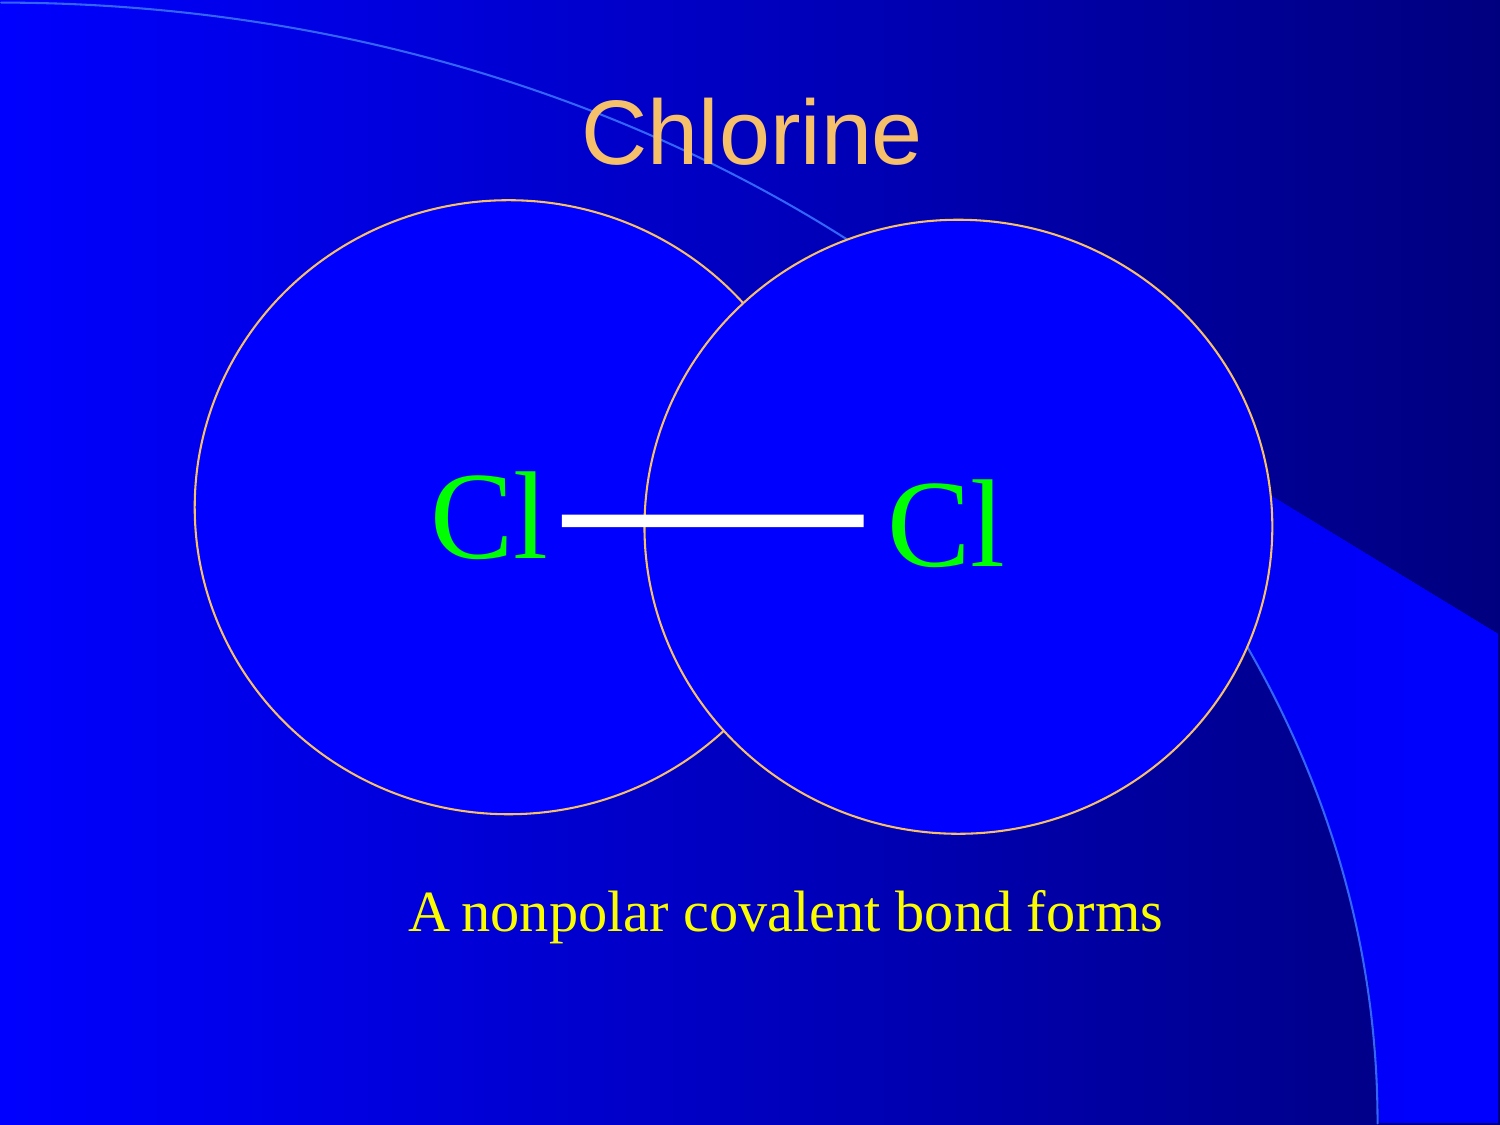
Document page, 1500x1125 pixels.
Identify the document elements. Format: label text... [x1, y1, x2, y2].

text_box Cl [834, 434, 1060, 599]
text_box Cl [376, 425, 602, 591]
text_box A nonpolar covalent bond forms [184, 866, 1388, 951]
text_box [644, 219, 1273, 834]
text_box [194, 200, 743, 815]
title Chlorine [114, 33, 1391, 223]
